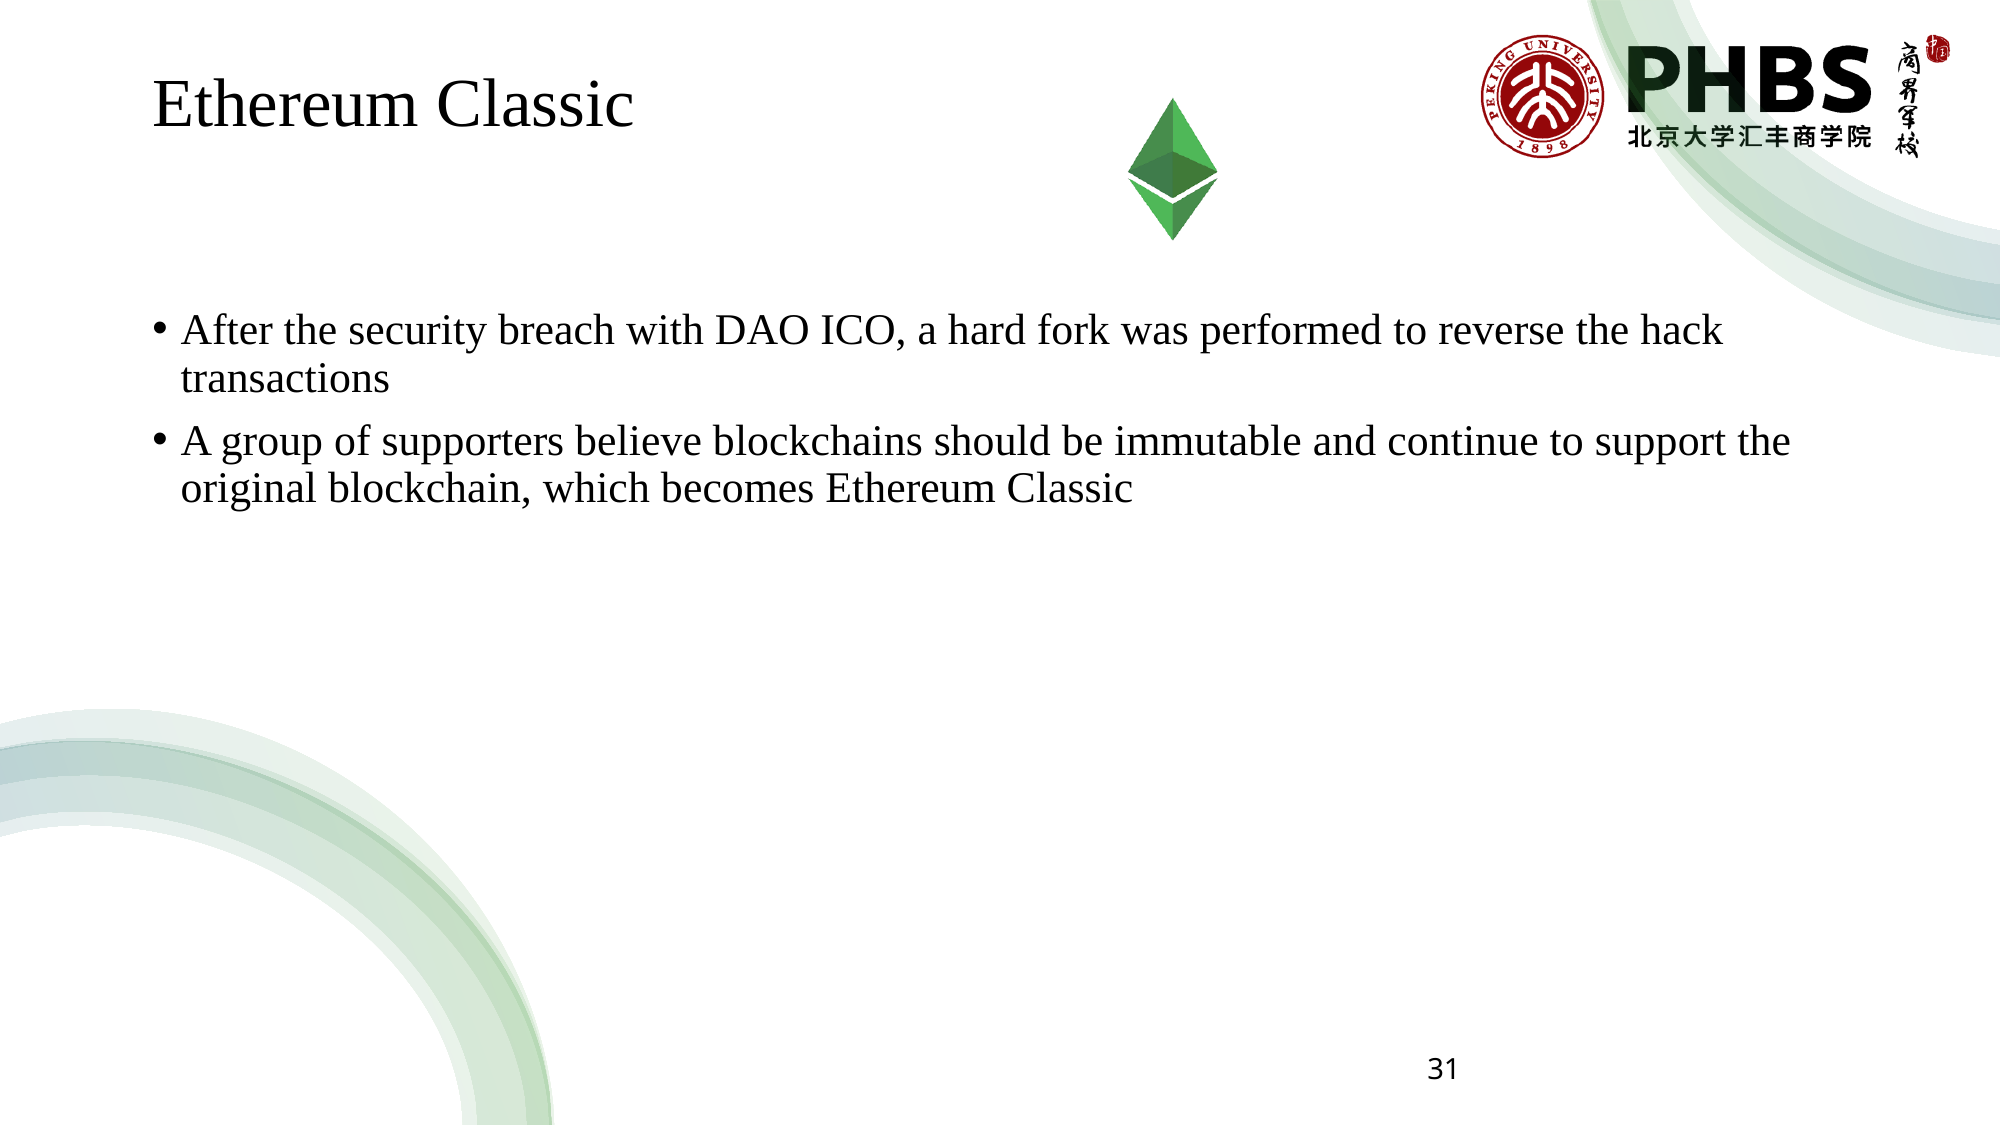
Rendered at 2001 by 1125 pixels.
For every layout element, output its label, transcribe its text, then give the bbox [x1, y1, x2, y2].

slide_number 31 [1412, 1042, 1750, 1103]
picture [1458, 0, 1609, 59]
picture [1089, 86, 1254, 251]
list After the security breach with DAO ICO, a hard fork was performed to reverse the hack transactions A group of supporters believe blockchains should be immutable and continue to support the original blockchain, which becomes Ethereum Classic [137, 299, 1863, 1014]
picture [1625, 0, 2000, 185]
title Ethereum Classic [137, 59, 1863, 278]
